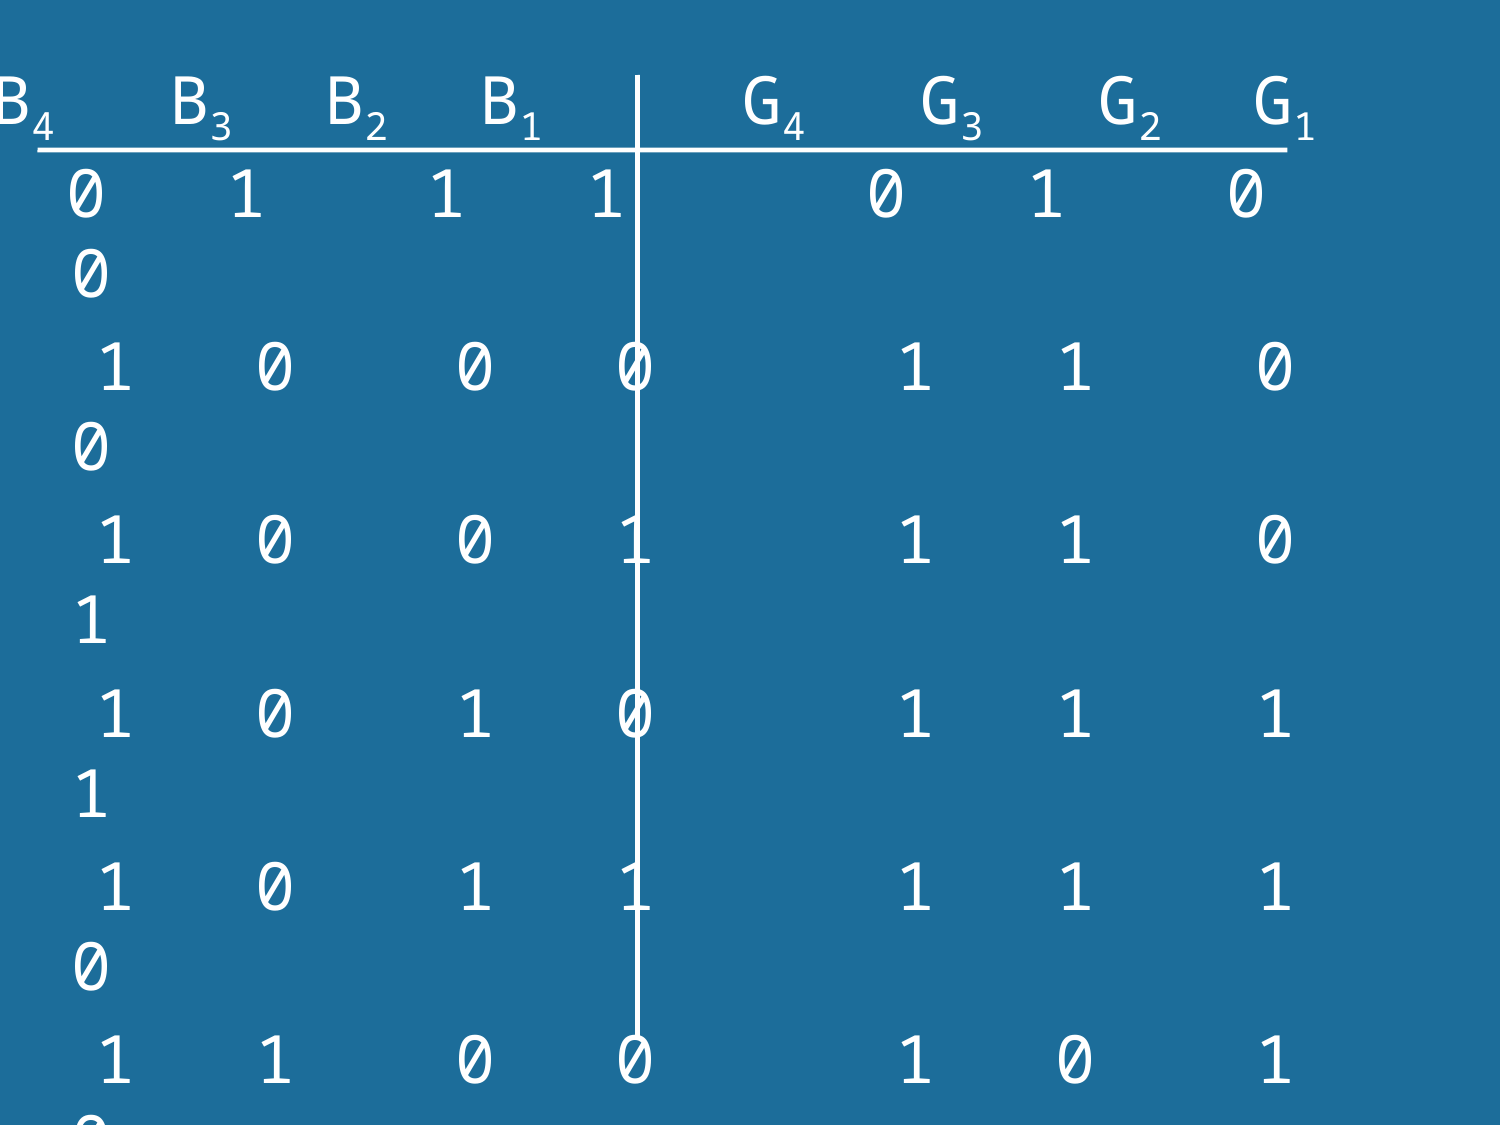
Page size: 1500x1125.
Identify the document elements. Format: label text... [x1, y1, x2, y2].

text_box B4 B3 B2 B1 G4 G3 G2 G1 [0, 50, 1332, 156]
slide_number 67 [1151, 1025, 1465, 1100]
list 0 1 1 1 0 1 0 0 1 0 0 0 1 1 0 0 1 0 0 1 1 1 0 1 1 0 1 0 1 1 1 1 1 0 1 1 1 1 1 0 1 1 0 0 1 0 1 0 1 1 0 1 1 0 1 1 1 1 1 0 1 0 0 1 1 1 1 1 1 0 0 0 [0, 50, 1463, 1125]
